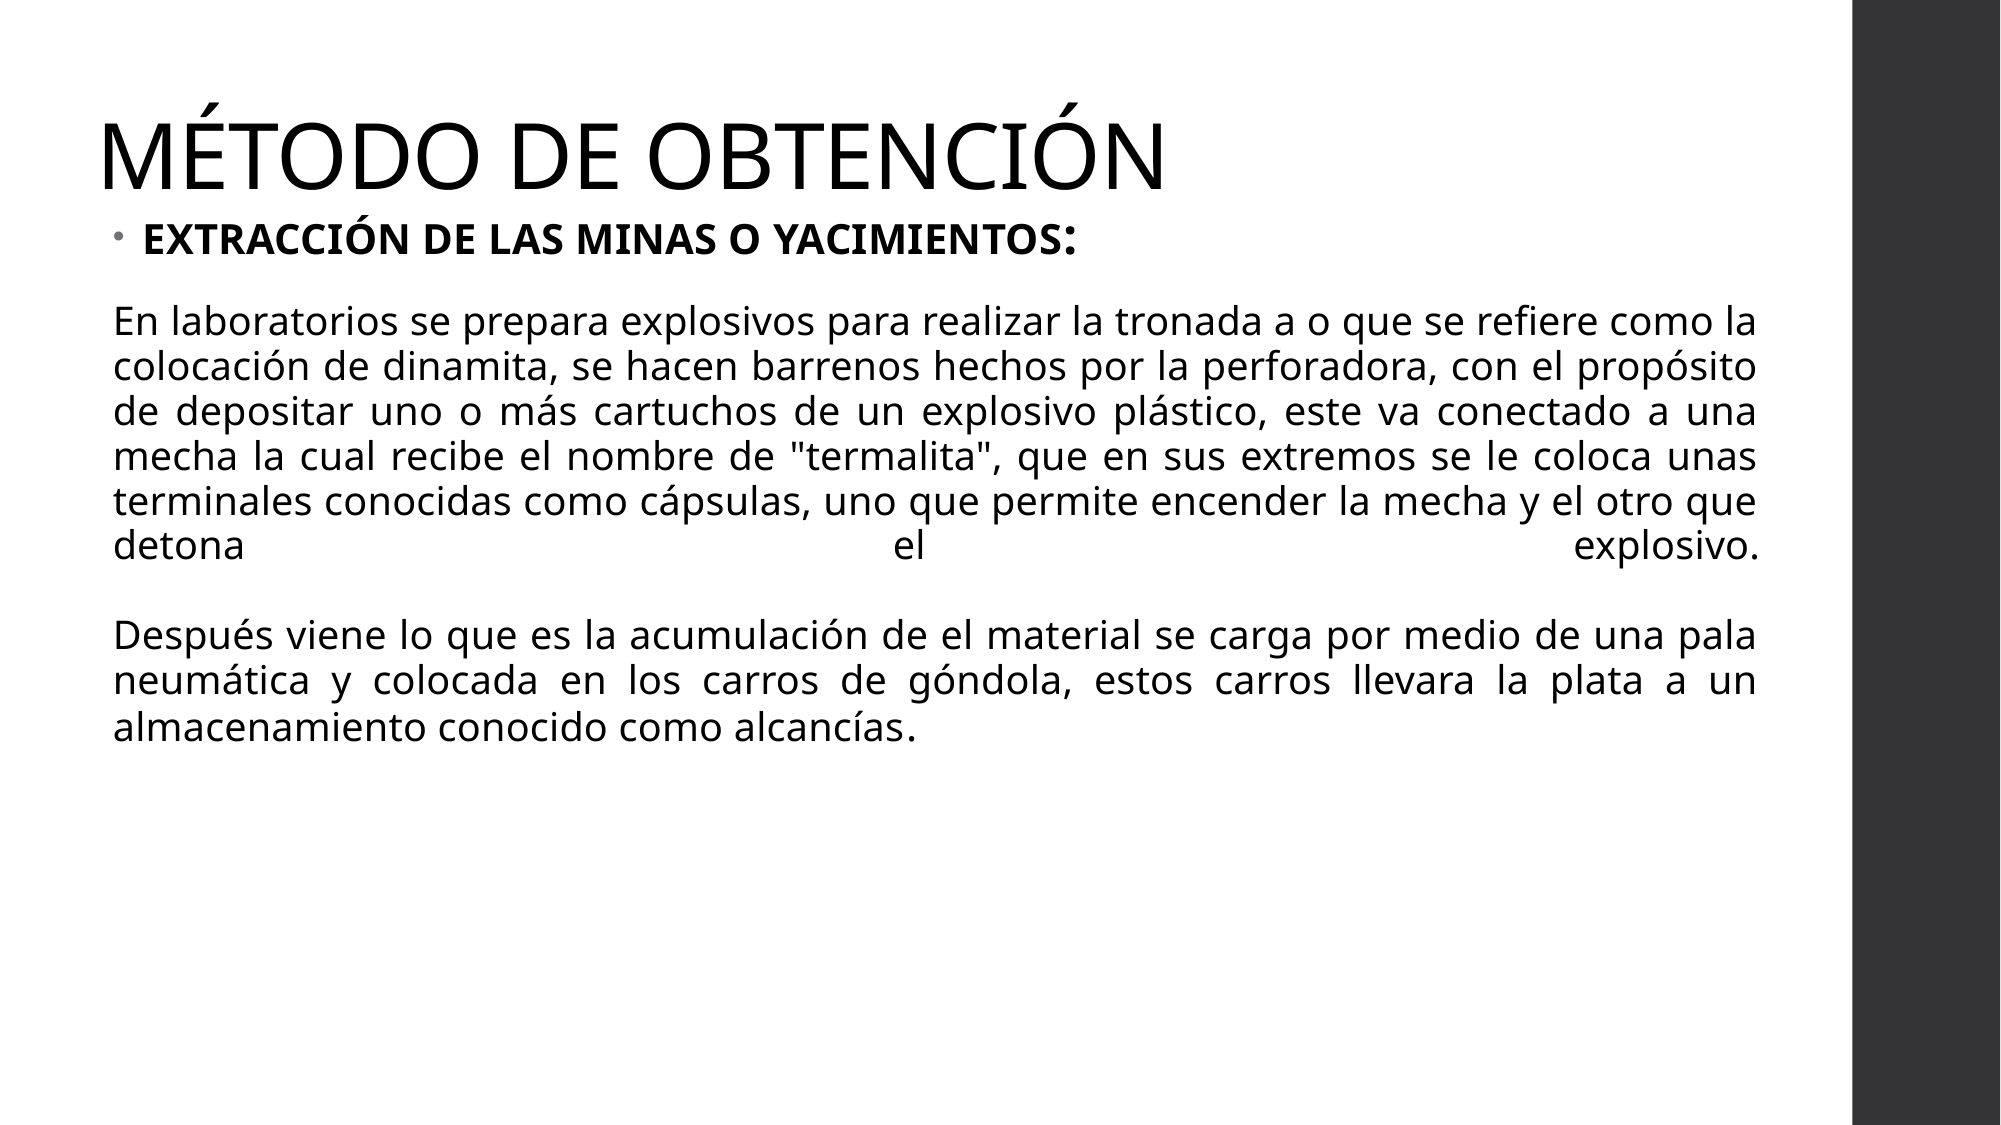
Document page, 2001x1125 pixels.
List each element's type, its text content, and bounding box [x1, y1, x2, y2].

list EXTRACCIÓN DE LAS MINAS O YACIMIENTOS: En laboratorios se prepara explosivos para realizar la tronada a o que se refiere como la colocación de dinamita, se hacen barrenos hechos por la perforadora, con el propósito de depositar uno o más cartuchos de un explosivo plástico, este va conectado a una mecha la cual recibe el nombre de "termalita", que en sus extremos se le coloca unas terminales conocidas como cápsulas, uno que permite encender la mecha y el otro que detona el explosivo. Después viene lo que es la acumulación de el material se carga por medio de una pala neumática y colocada en los carros de góndola, estos carros llevara la plata a un almacenamiento conocido como alcancías. [97, 201, 1777, 989]
title MÉTODO DE OBTENCIÓN [81, 0, 1672, 218]
